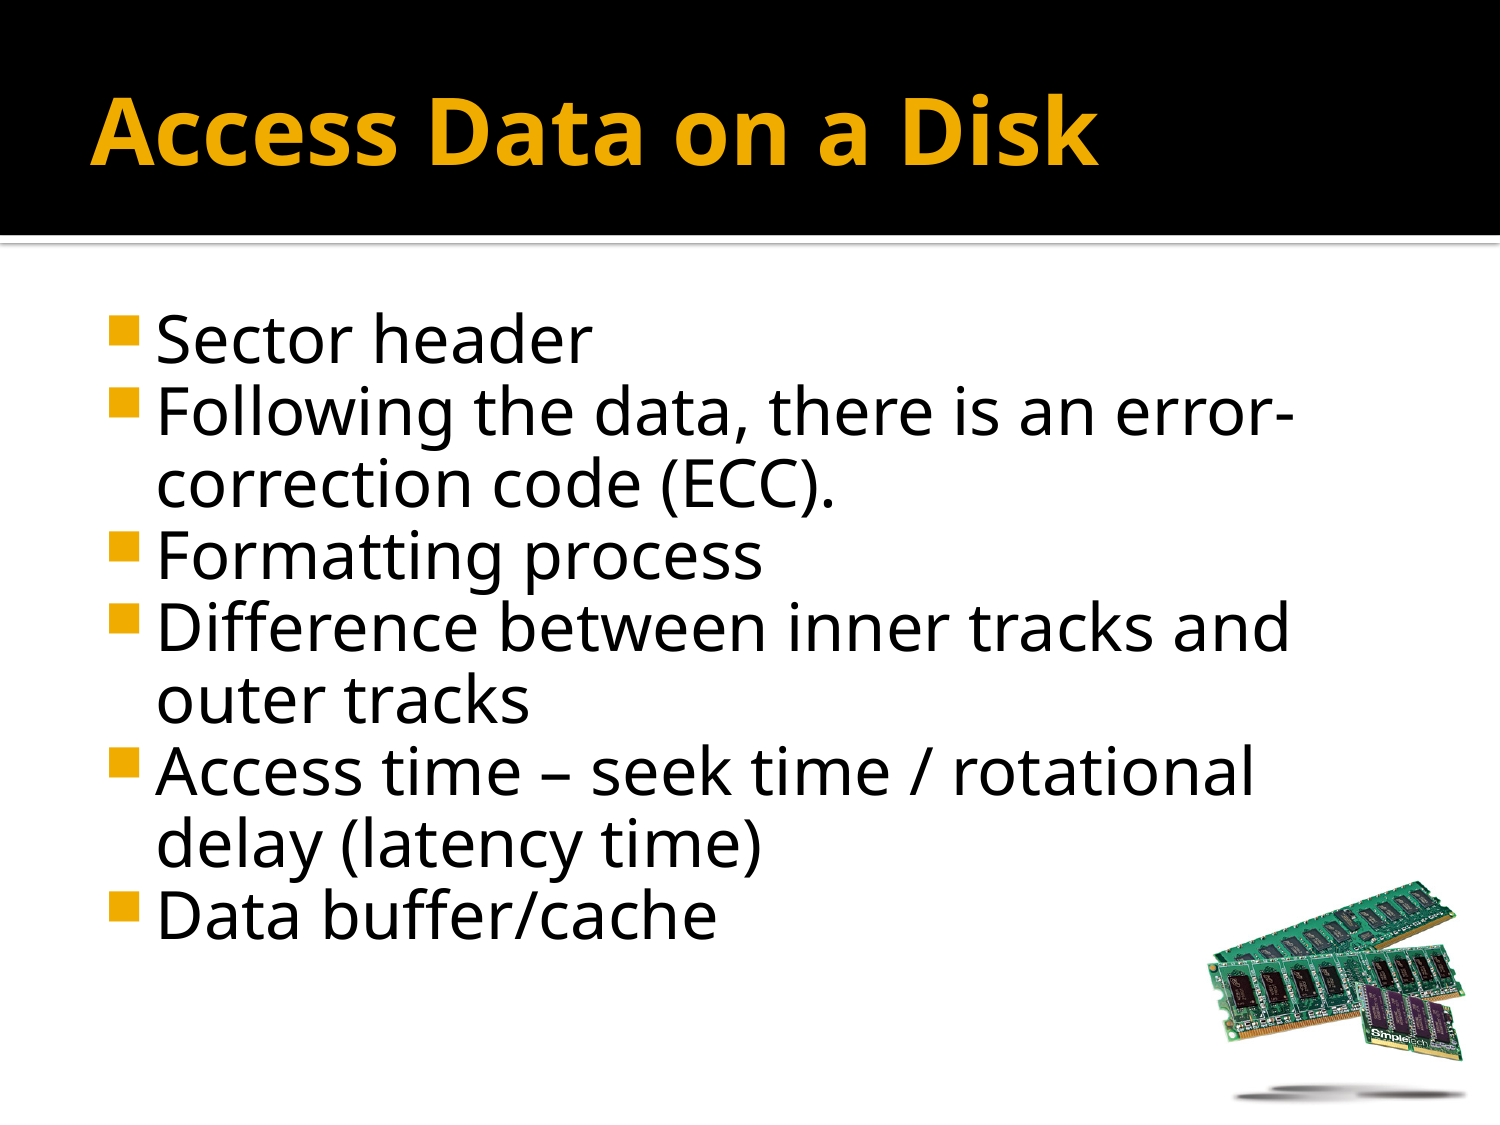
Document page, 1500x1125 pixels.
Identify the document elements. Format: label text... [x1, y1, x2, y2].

picture [1187, 837, 1490, 1117]
title Access Data on a Disk [75, 25, 1425, 231]
list Sector header Following the data, there is an error-correction code (ECC). Formatting process Difference between inner tracks and outer tracks Access time – seek time / rotational delay (latency time) Data buffer/cache [75, 291, 1425, 1050]
